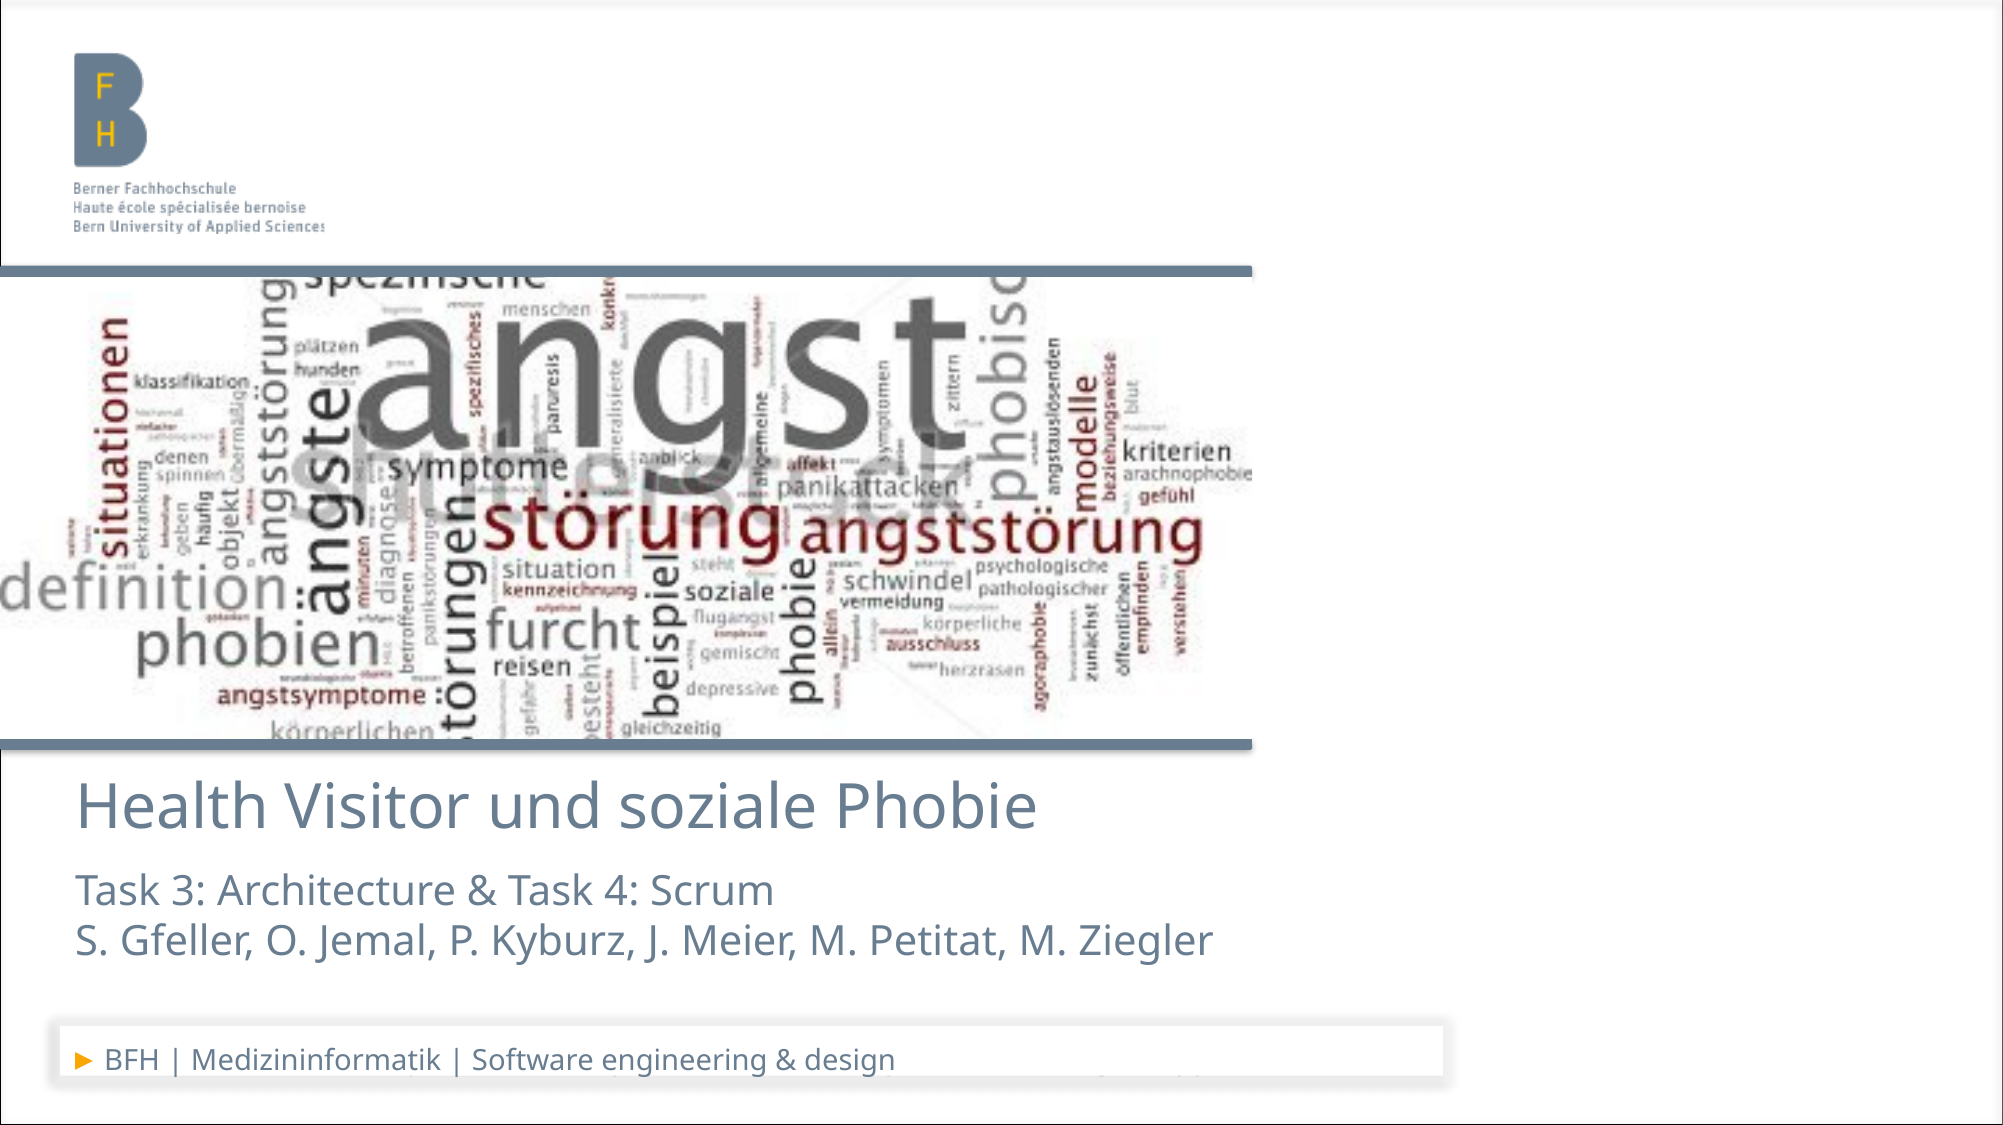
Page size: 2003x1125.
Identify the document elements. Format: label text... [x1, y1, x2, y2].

title Health Visitor und soziale Phobie [75, 758, 1837, 846]
list BFH | Medizininformatik | Software engineering & design [75, 1033, 1563, 1076]
picture [0, 277, 1253, 739]
subtitle Task 3: Architecture & Task 4: Scrum S. Gfeller, O. Jemal, P. Kyburz, J. Meier, M. Petitat, M. Ziegler [75, 856, 1561, 989]
